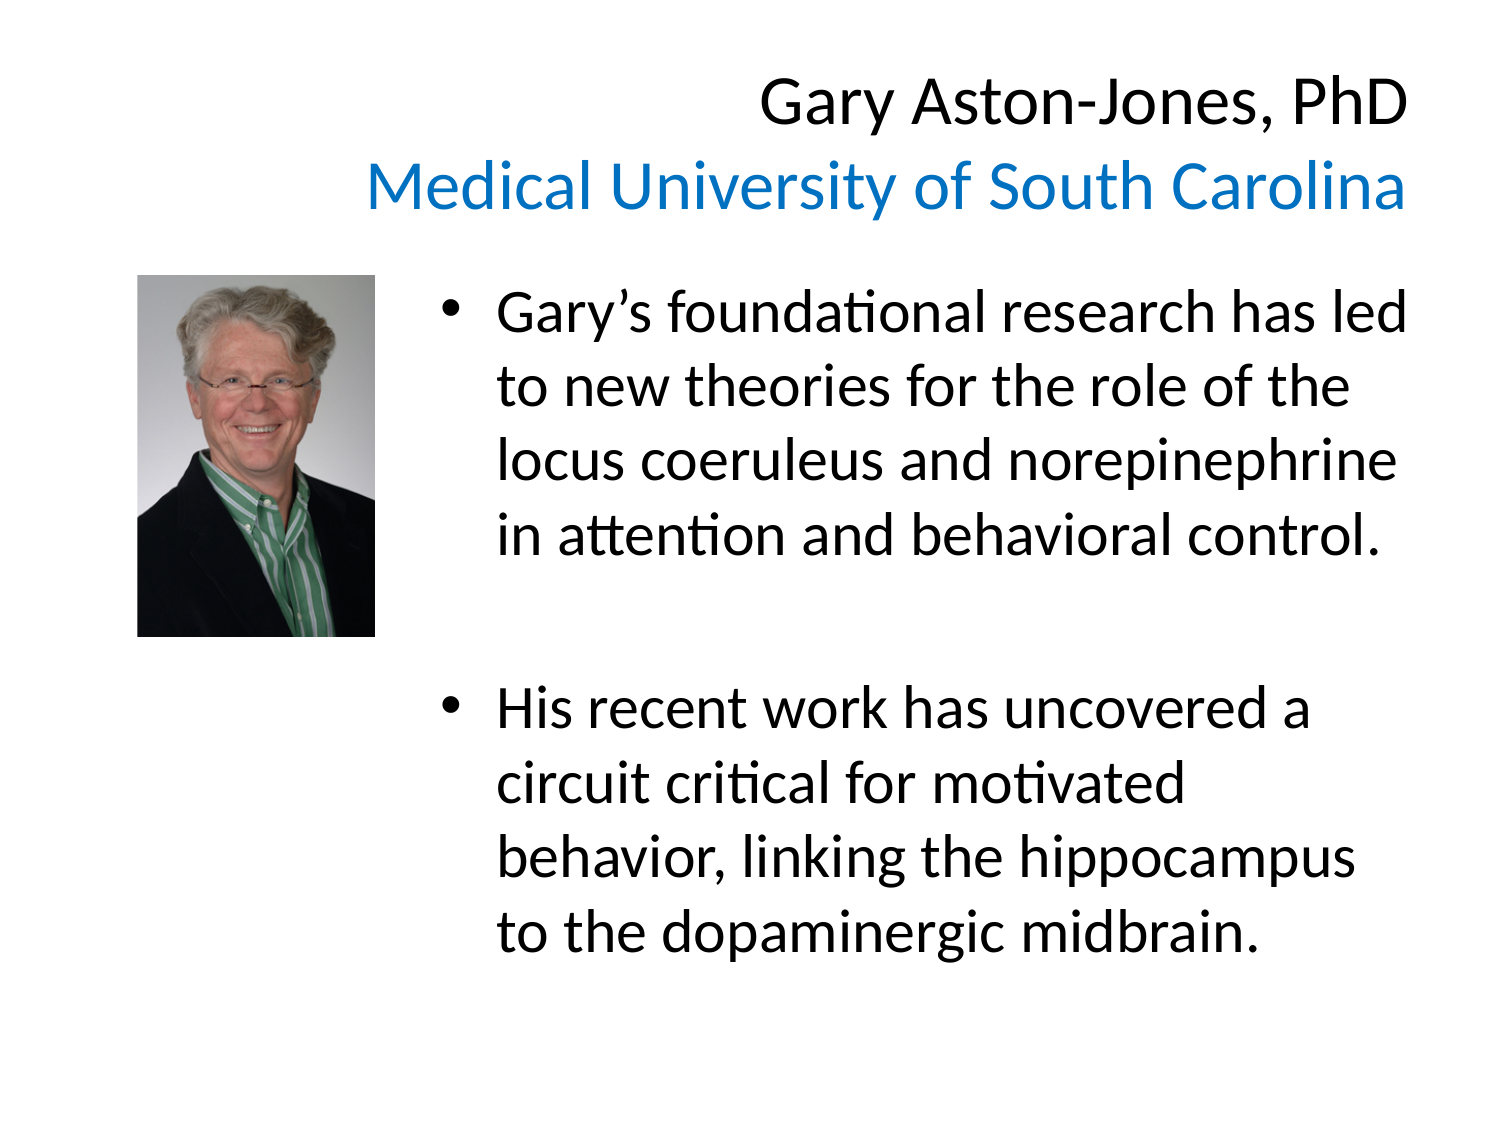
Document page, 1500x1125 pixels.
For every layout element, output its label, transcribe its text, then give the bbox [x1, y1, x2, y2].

title Gary Aston-Jones, PhD Medical University of South Carolina [75, 45, 1425, 233]
picture [137, 274, 376, 637]
list Gary’s foundational research has led to new theories for the role of the locus coeruleus and norepinephrine in attention and behavioral control. His recent work has uncovered a circuit critical for motivated behavior, linking the hippocampus to the dopaminergic midbrain. [425, 262, 1425, 1005]
